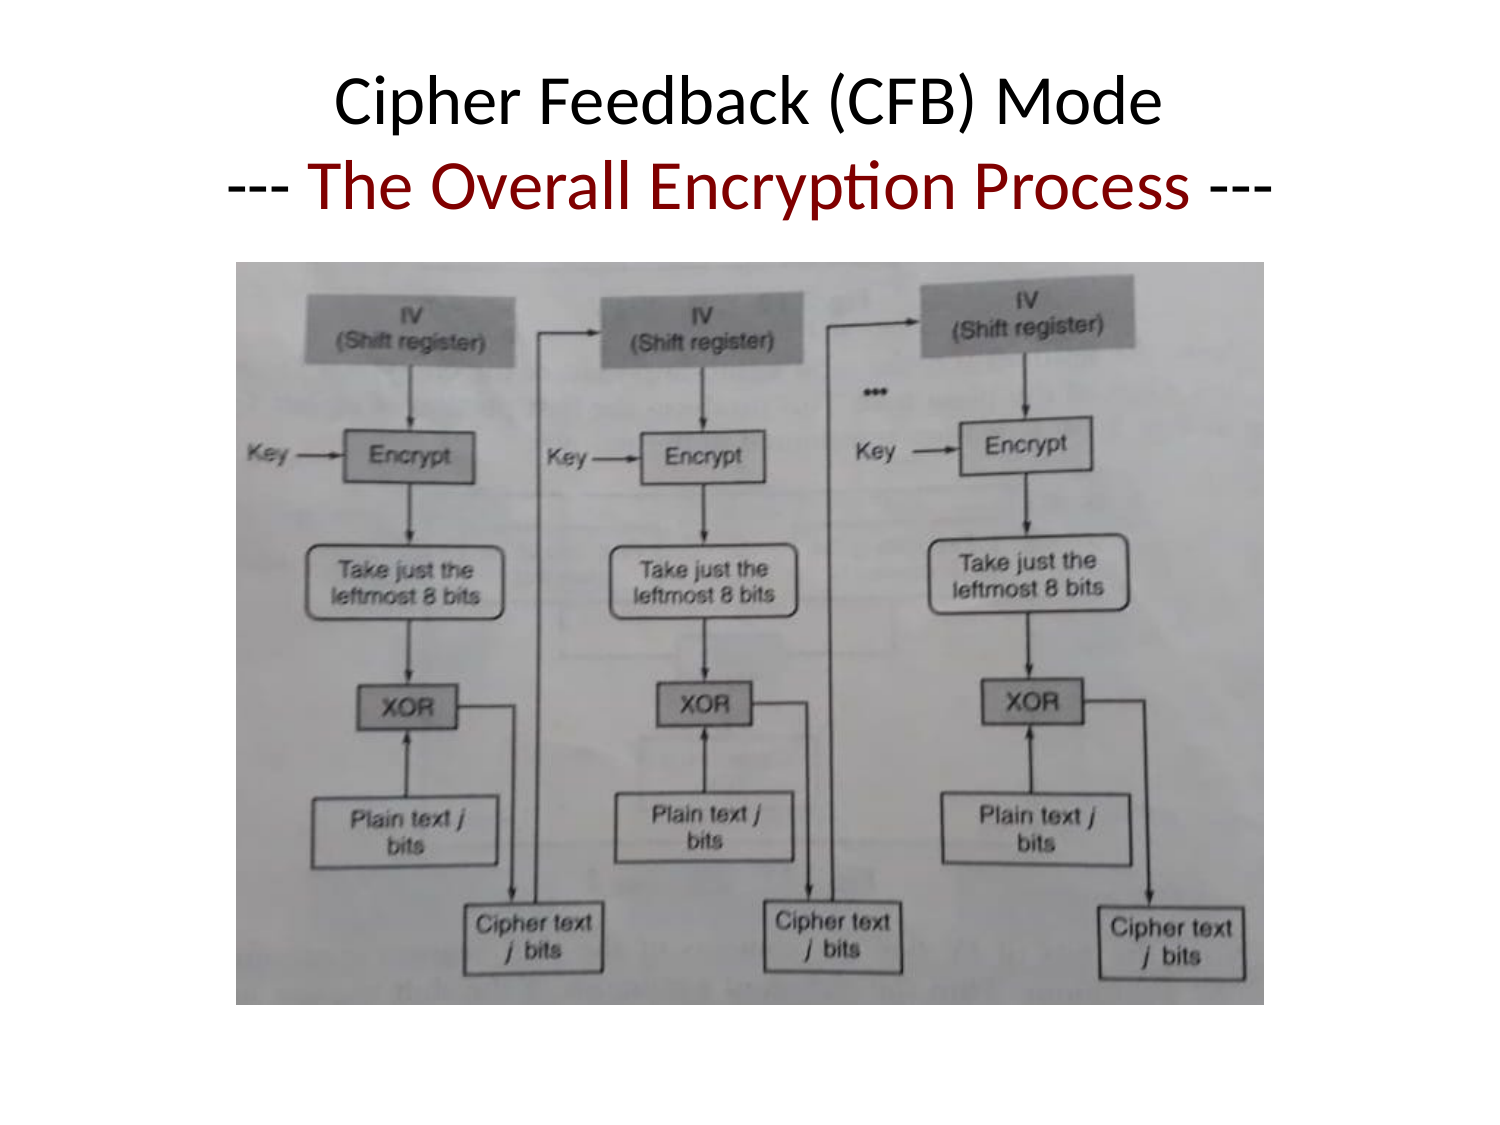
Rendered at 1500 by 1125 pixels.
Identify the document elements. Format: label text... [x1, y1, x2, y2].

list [74, 262, 1426, 1006]
title Cipher Feedback (CFB) Mode --- The Overall Encryption Process --- [75, 45, 1425, 233]
